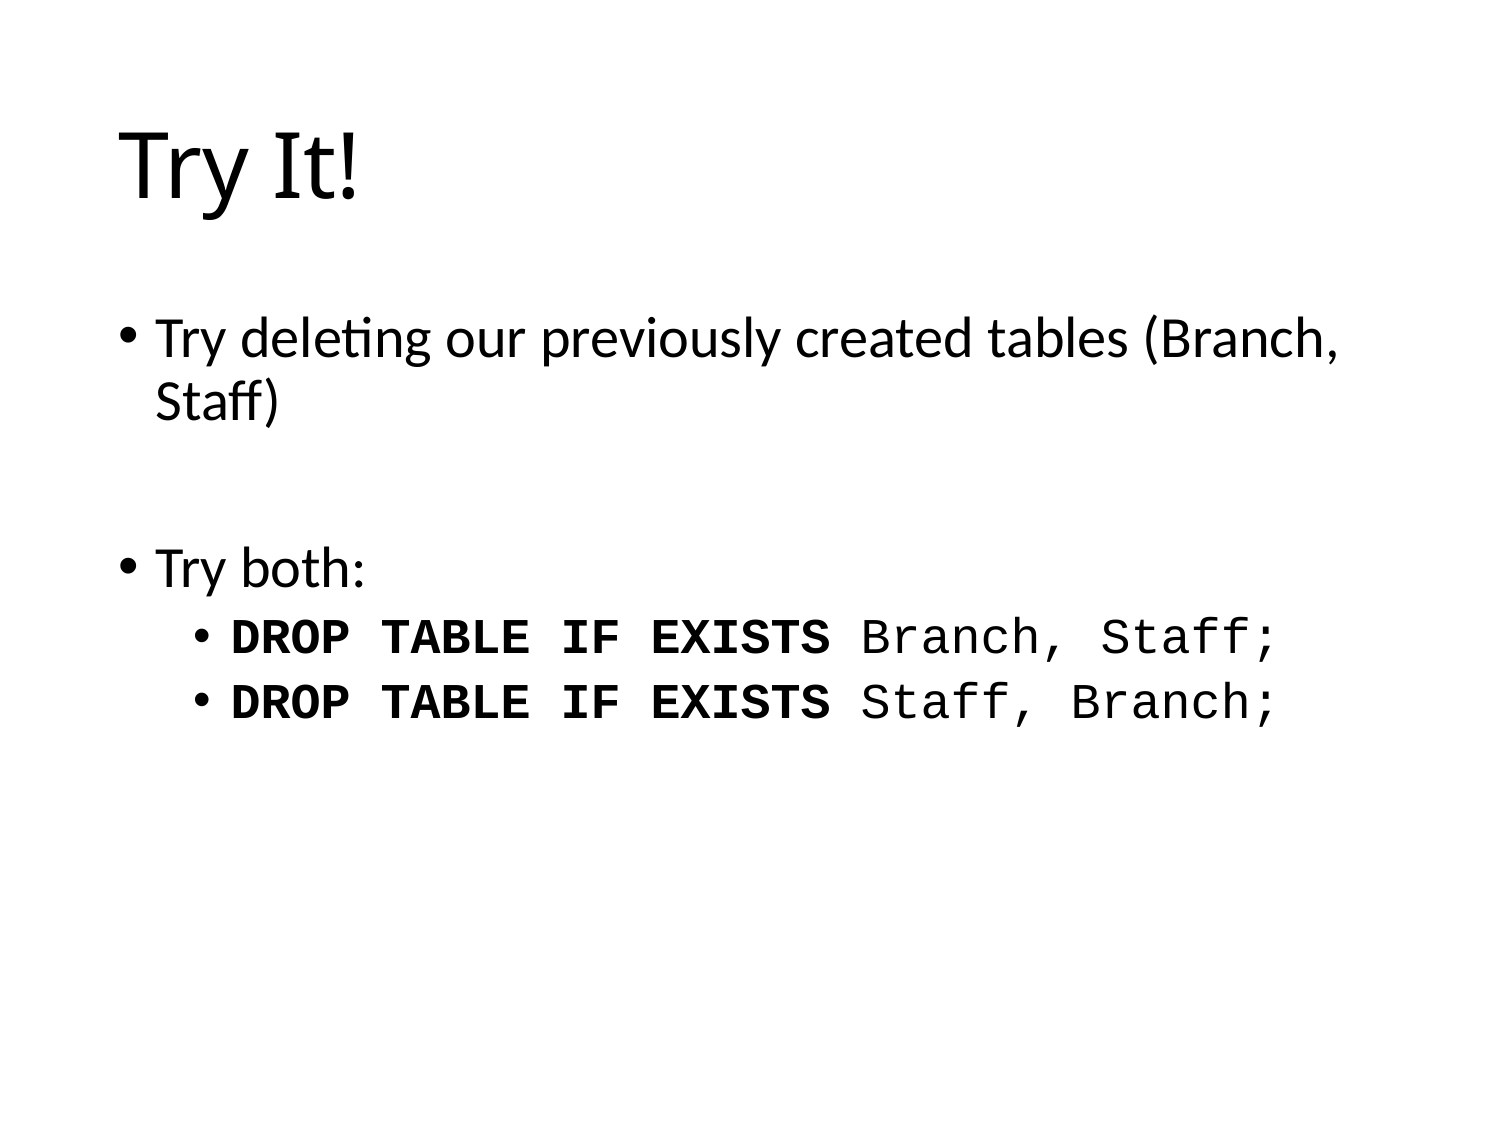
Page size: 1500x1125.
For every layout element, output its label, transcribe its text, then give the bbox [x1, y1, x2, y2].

list Try deleting our previously created tables (Branch, Staff) Try both: DROP TABLE IF EXISTS Branch, Staff; DROP TABLE IF EXISTS Staff, Branch; [103, 299, 1397, 1014]
title Try It! [103, 59, 1397, 278]
